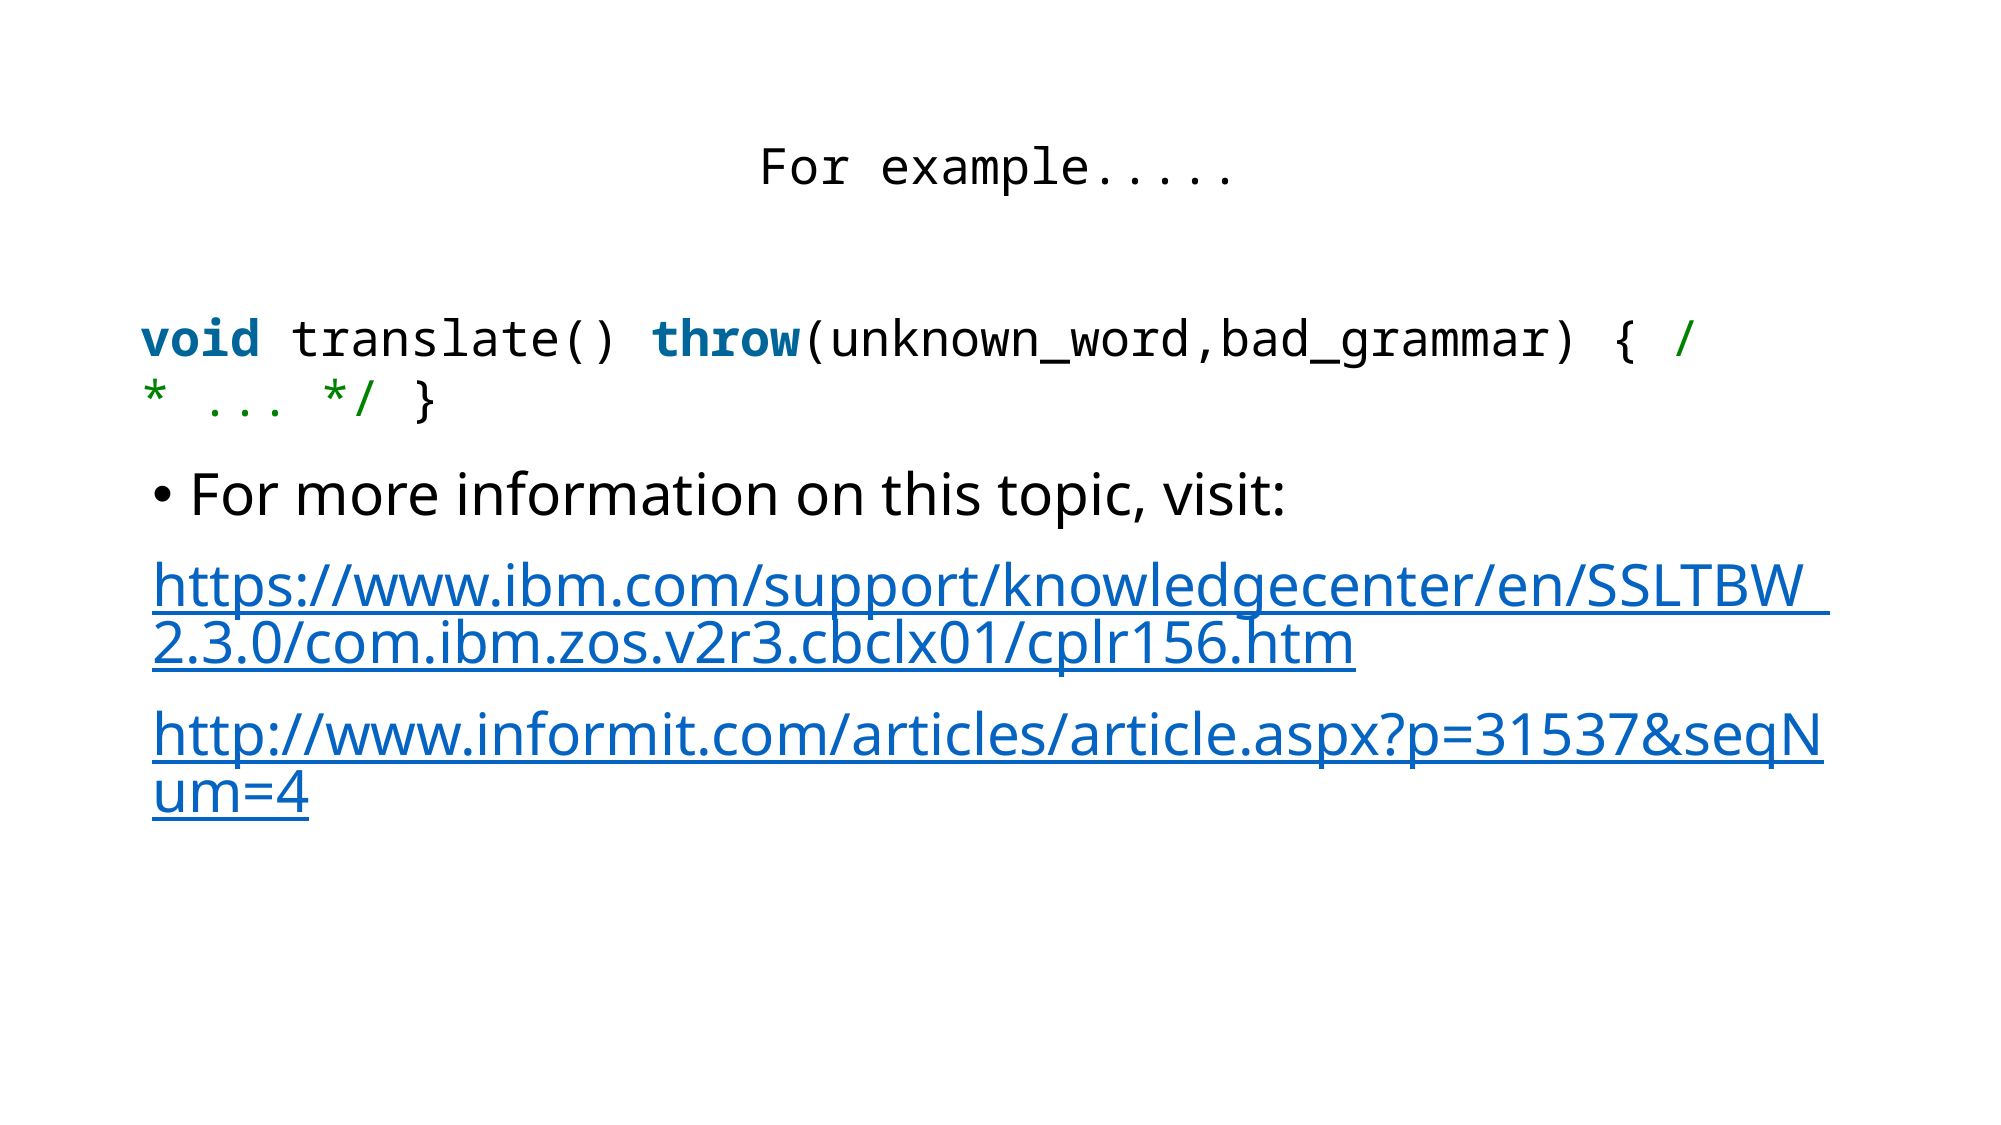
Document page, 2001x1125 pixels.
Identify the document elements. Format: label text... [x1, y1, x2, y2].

text_box void translate() throw(unknown_word,bad_grammar) { /* ... */ } [125, 299, 1875, 435]
list For more information on this topic, visit: https://www.ibm.com/support/knowledgecenter/en/SSLTBW_2.3.0/com.ibm.zos.v2r3.cbclx01/cplr156.htm http://www.informit.com/articles/article.aspx?p=31537&seqNum=4 [137, 457, 1863, 1014]
title For example..... [137, 59, 1863, 278]
